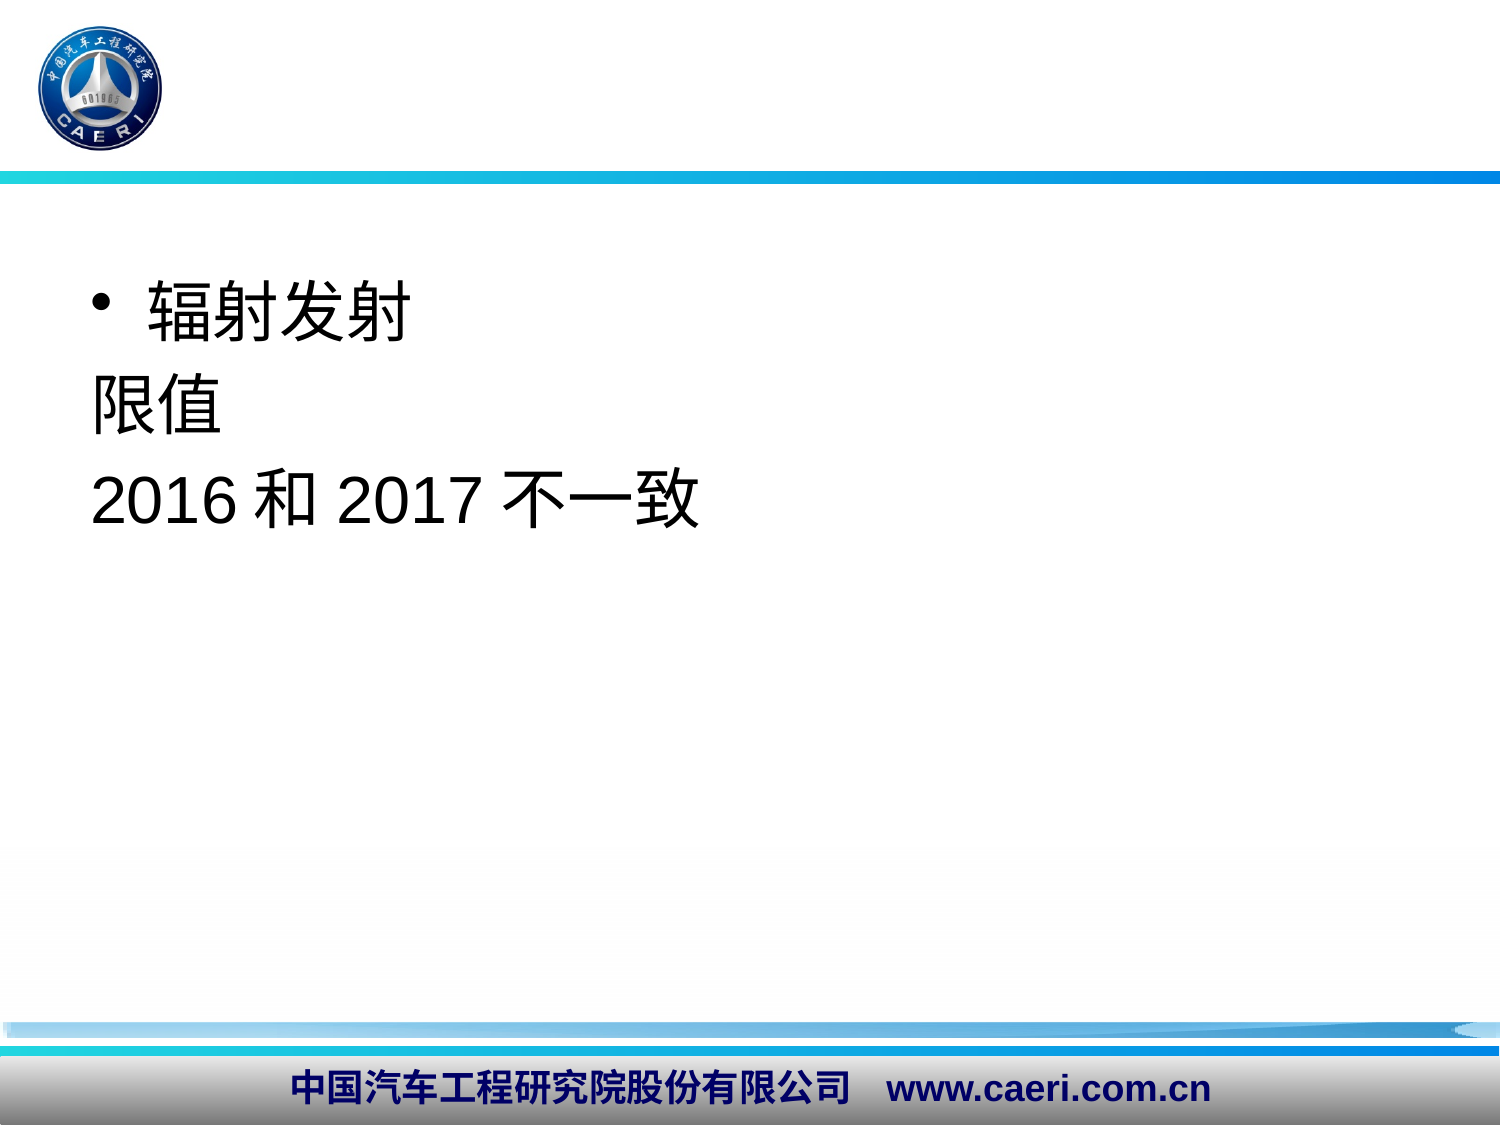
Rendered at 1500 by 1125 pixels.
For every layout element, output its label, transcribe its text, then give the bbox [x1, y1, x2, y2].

picture [0, 846, 1500, 1038]
picture [35, 23, 164, 153]
list 辐射发射 限值 2016和2017不一致 [75, 262, 1425, 1005]
